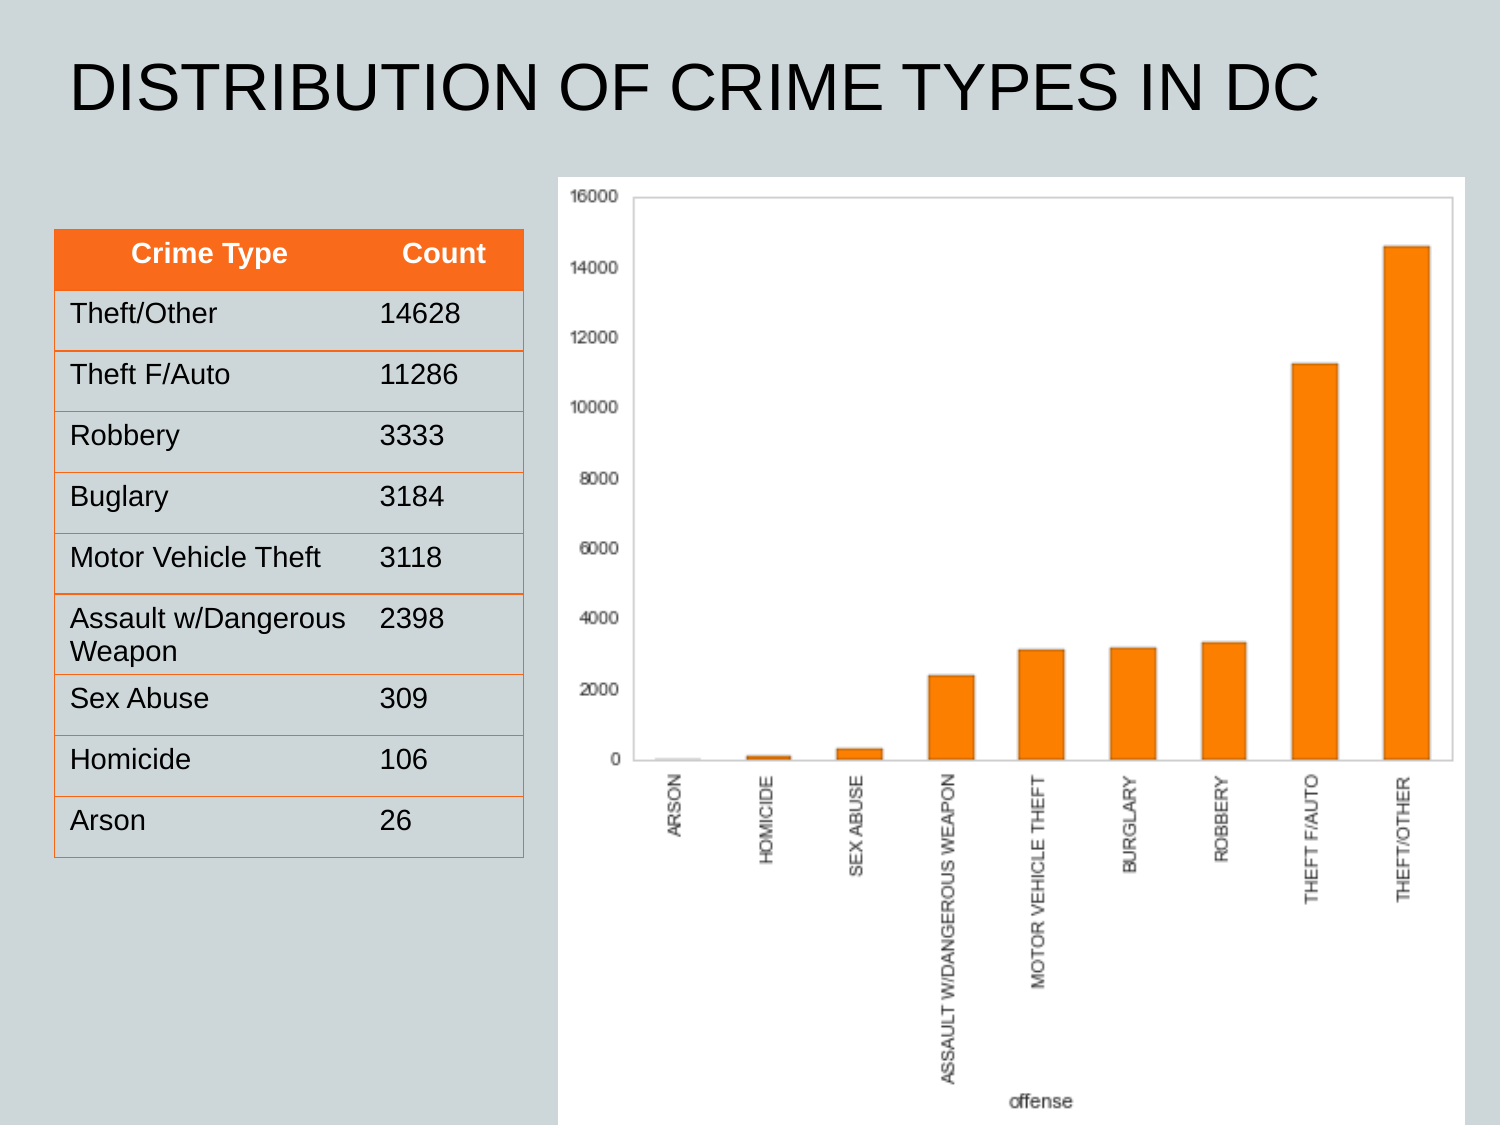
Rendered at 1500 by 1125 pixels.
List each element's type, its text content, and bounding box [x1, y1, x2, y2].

table_cell Sex Abuse [55, 675, 365, 735]
table_cell Robbery [55, 412, 365, 472]
table_header Crime Type [55, 230, 365, 289]
table_cell Buglary [55, 473, 365, 533]
table_cell 106 [365, 736, 523, 796]
table_cell 14628 [365, 291, 523, 350]
table_cell Assault w/Dangerous Weapon [55, 595, 365, 674]
table_cell Theft F/Auto [55, 352, 365, 411]
table_cell Homicide [55, 736, 365, 796]
title DISTRIBUTION OF CRIME TYPES IN DC [54, 0, 1405, 178]
table_header Count [365, 230, 523, 289]
table_cell 3333 [365, 412, 523, 472]
table_cell 26 [365, 797, 523, 857]
table_cell 3118 [365, 534, 523, 593]
table_cell 2398 [365, 595, 523, 674]
table_cell Motor Vehicle Theft [55, 534, 365, 593]
table_cell Arson [55, 797, 365, 857]
table_cell 309 [365, 675, 523, 735]
picture [558, 176, 1465, 1125]
table_cell Theft/Other [55, 291, 365, 350]
table_cell 11286 [365, 352, 523, 411]
table_cell 3184 [365, 473, 523, 533]
